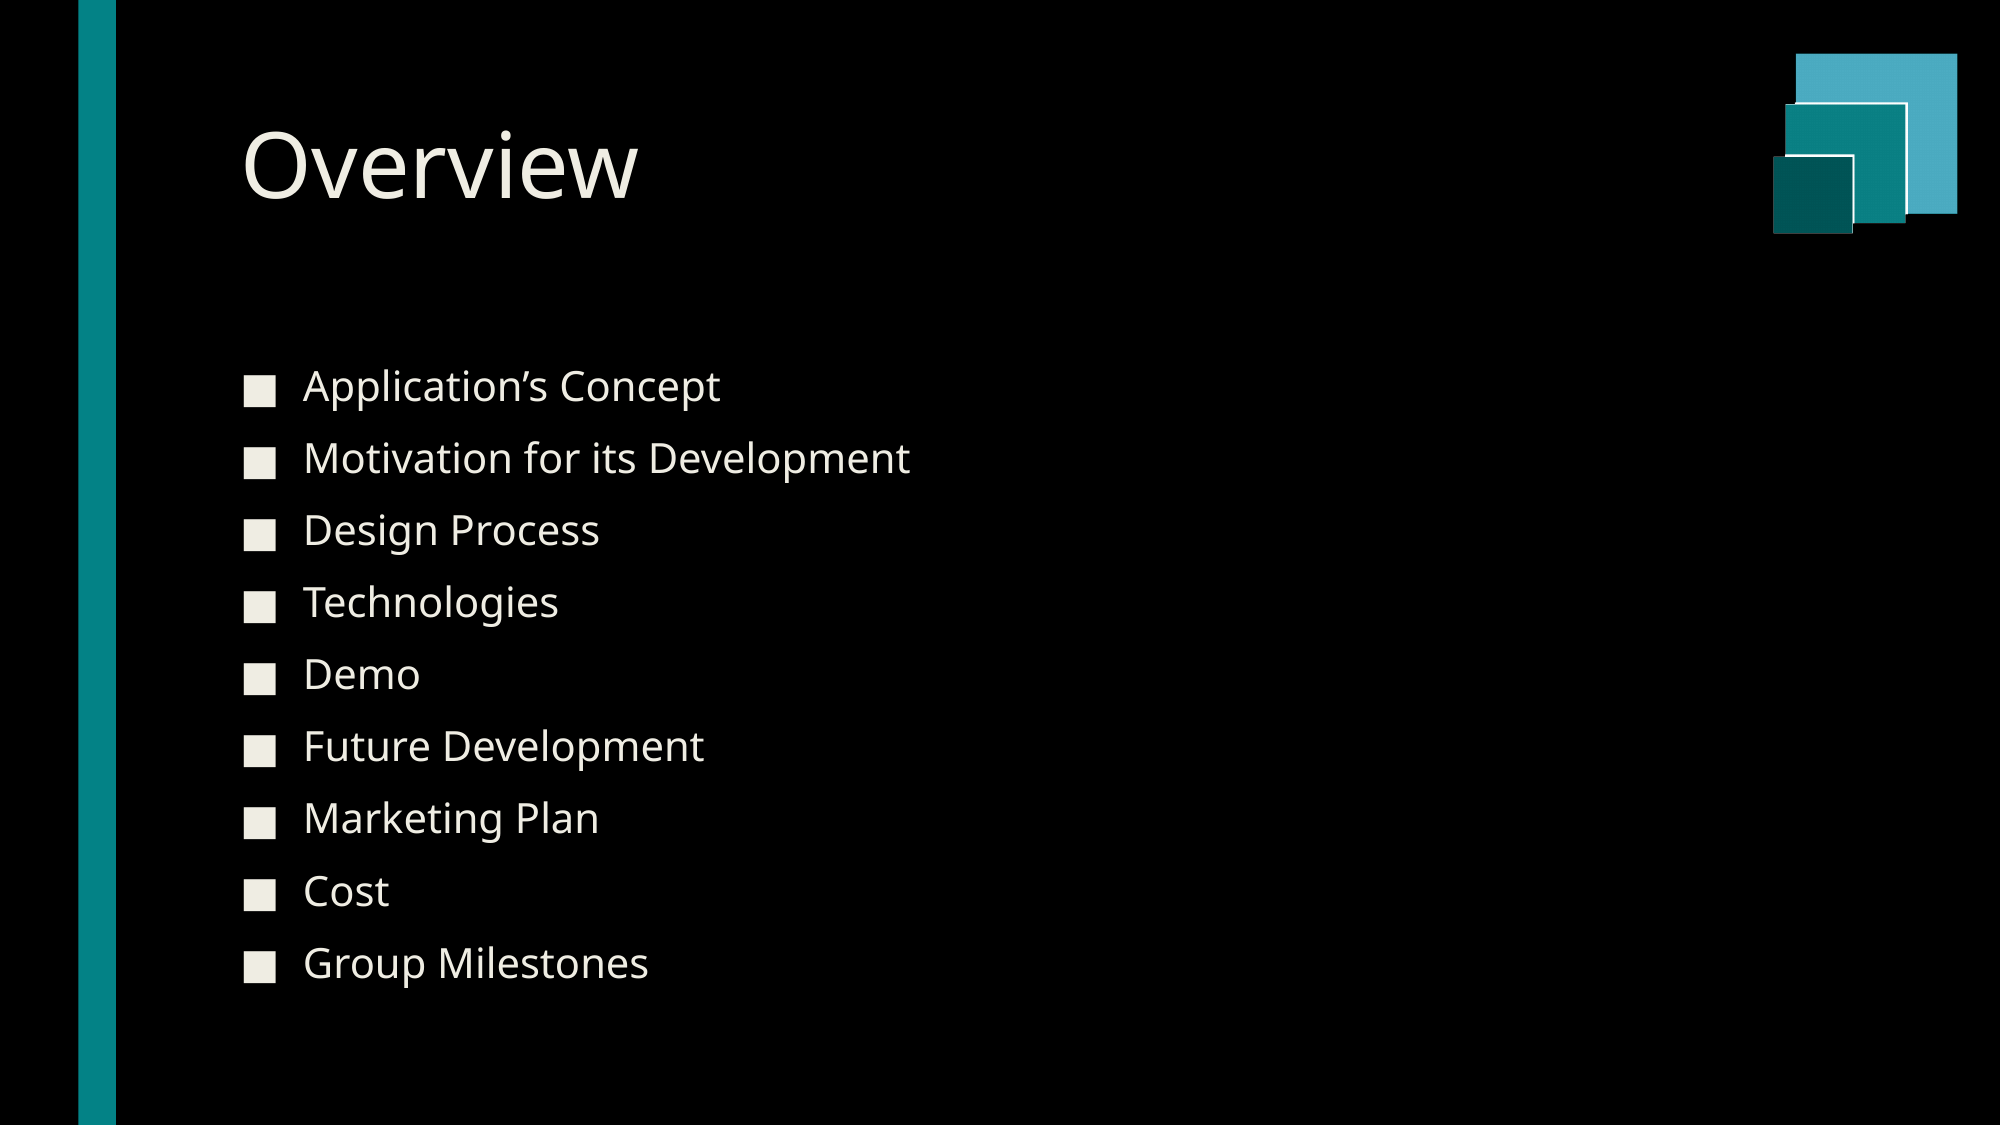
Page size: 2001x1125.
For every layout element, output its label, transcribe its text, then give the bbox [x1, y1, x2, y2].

title Overview [225, 112, 1800, 356]
picture [1771, 51, 1960, 235]
list Application’s Concept Motivation for its Development Design Process Technologies Demo Future Development Marketing Plan Cost Group Milestones [225, 356, 1800, 1018]
